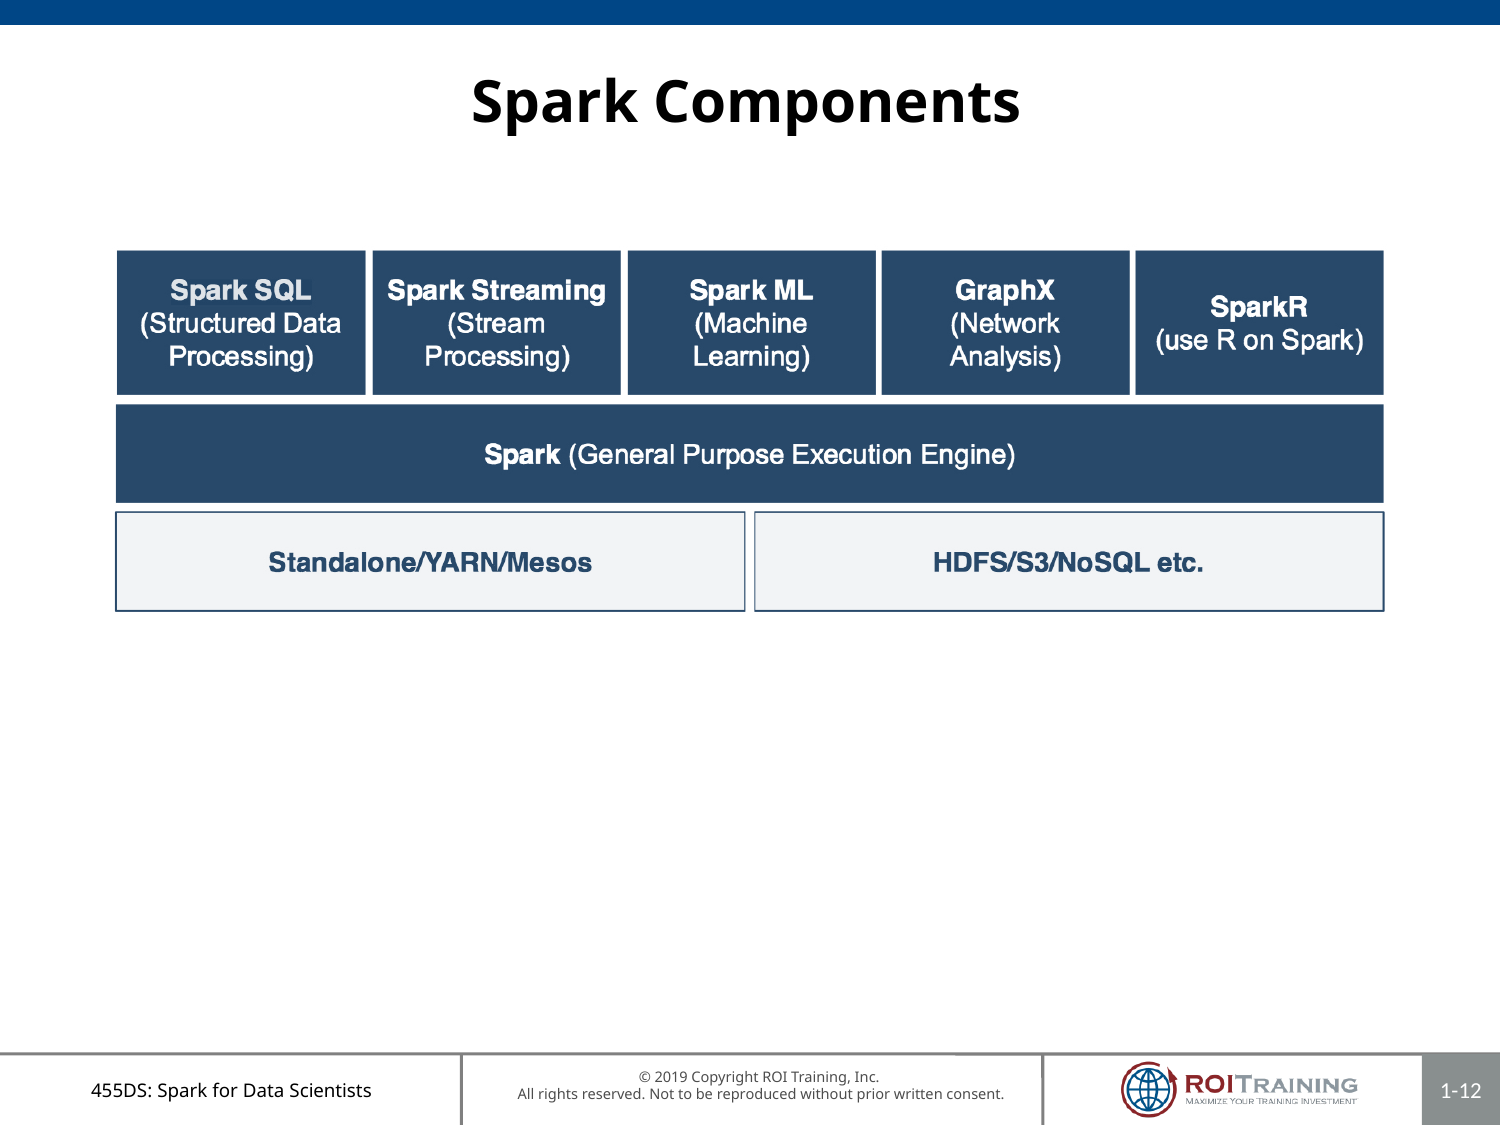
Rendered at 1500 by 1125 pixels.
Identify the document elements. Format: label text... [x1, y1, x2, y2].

picture [1113, 1060, 1362, 1118]
title Spark Components [172, 47, 1322, 151]
picture [104, 237, 1395, 628]
